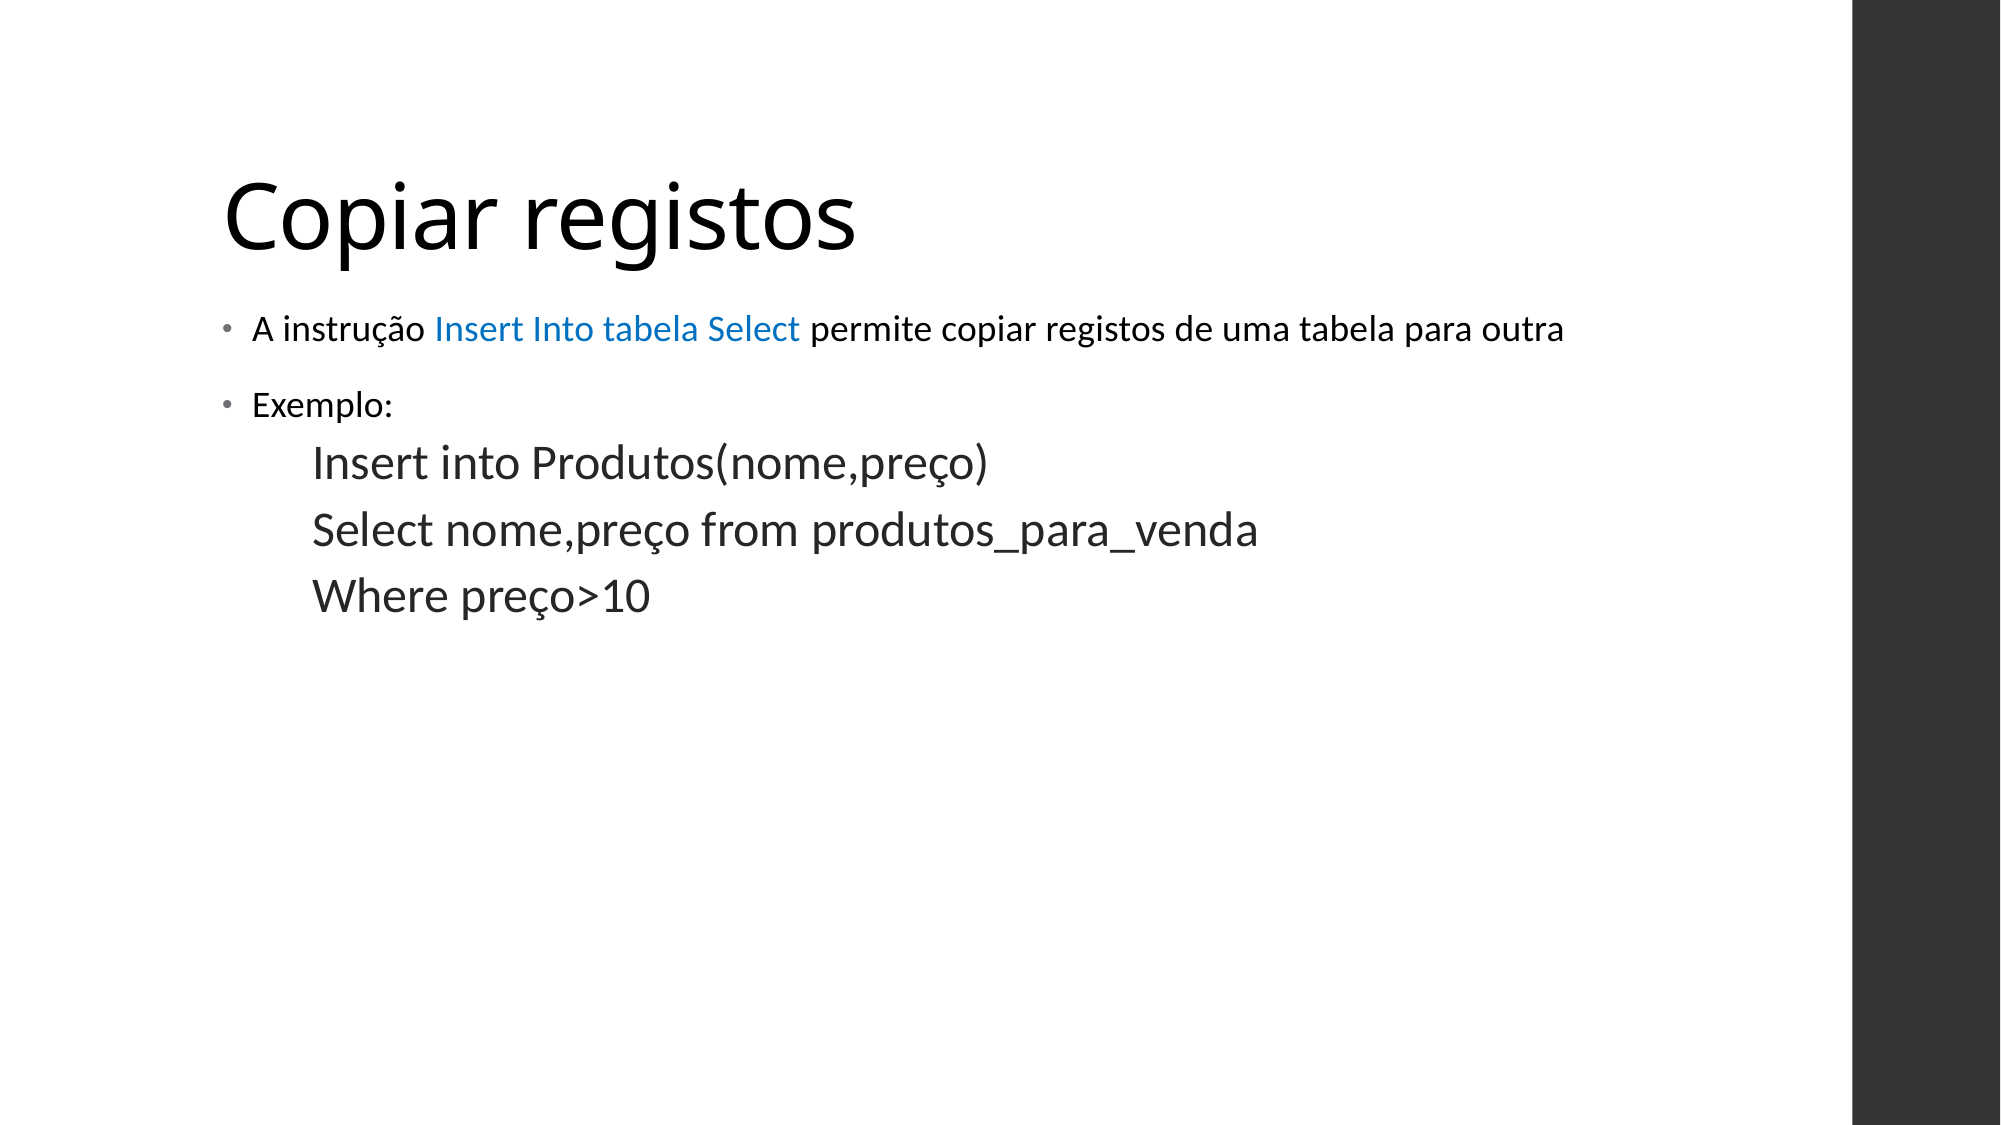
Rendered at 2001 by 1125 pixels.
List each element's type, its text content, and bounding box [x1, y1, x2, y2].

title Copiar registos [206, 60, 1797, 278]
list A instrução Insert Into tabela Select permite copiar registos de uma tabela para outra Exemplo: Insert into Produtos(nome,preço) Select nome,preço from produtos_para_venda Where preço>10 [206, 299, 1617, 1014]
